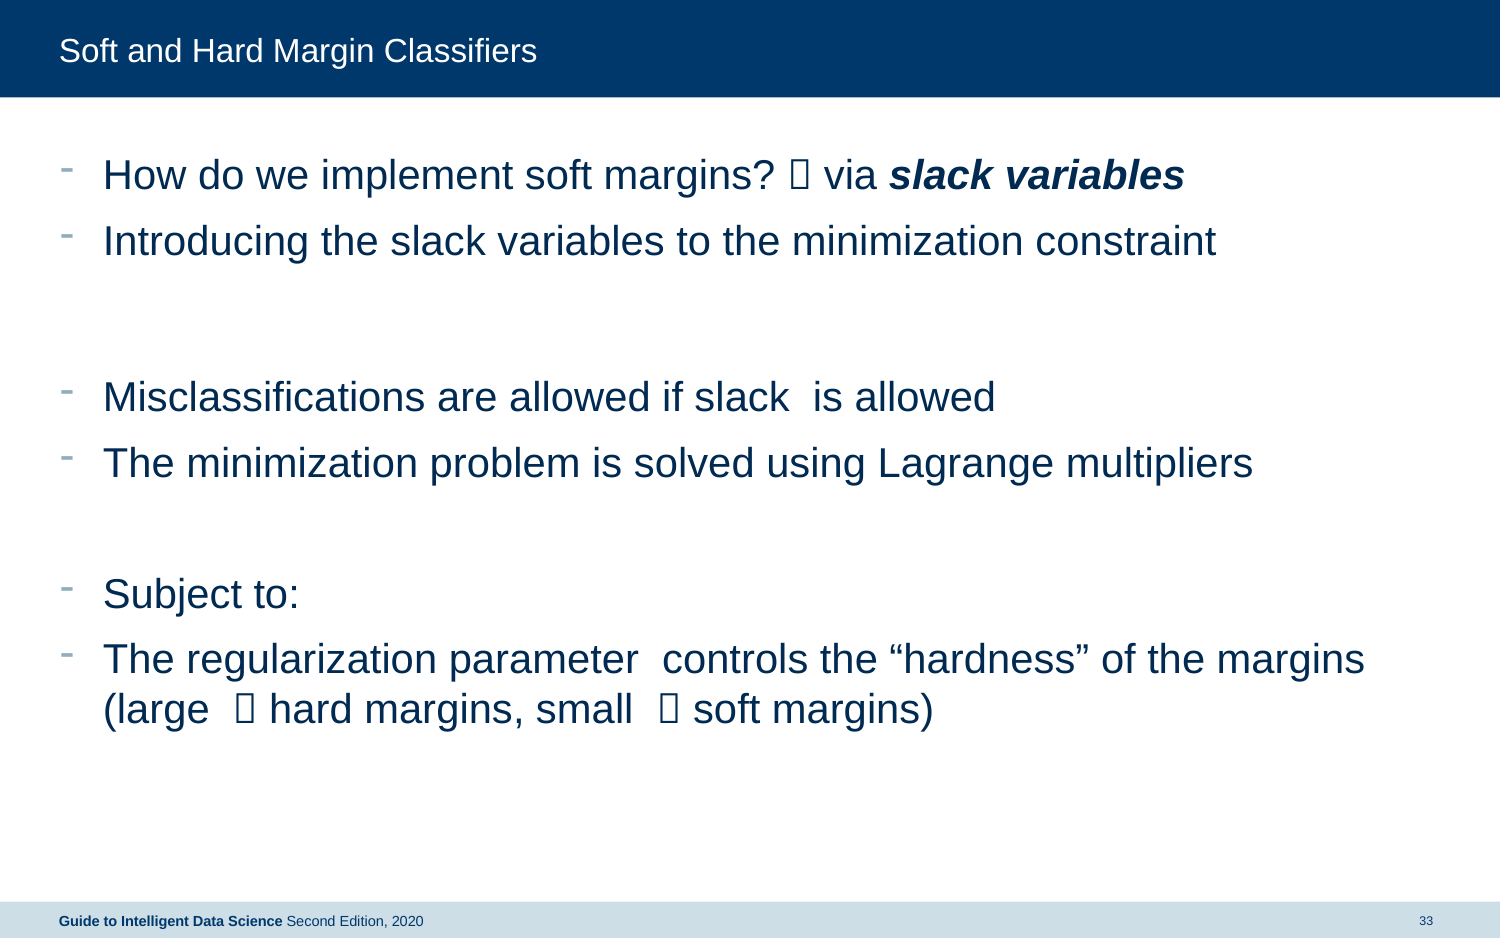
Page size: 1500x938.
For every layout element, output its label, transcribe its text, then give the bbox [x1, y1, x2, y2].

footer Guide to Intelligent Data Science Second Edition, 2020 [58, 900, 717, 938]
title Soft and Hard Margin Classifiers [58, 28, 1442, 70]
slide_number 33 [1411, 900, 1442, 938]
